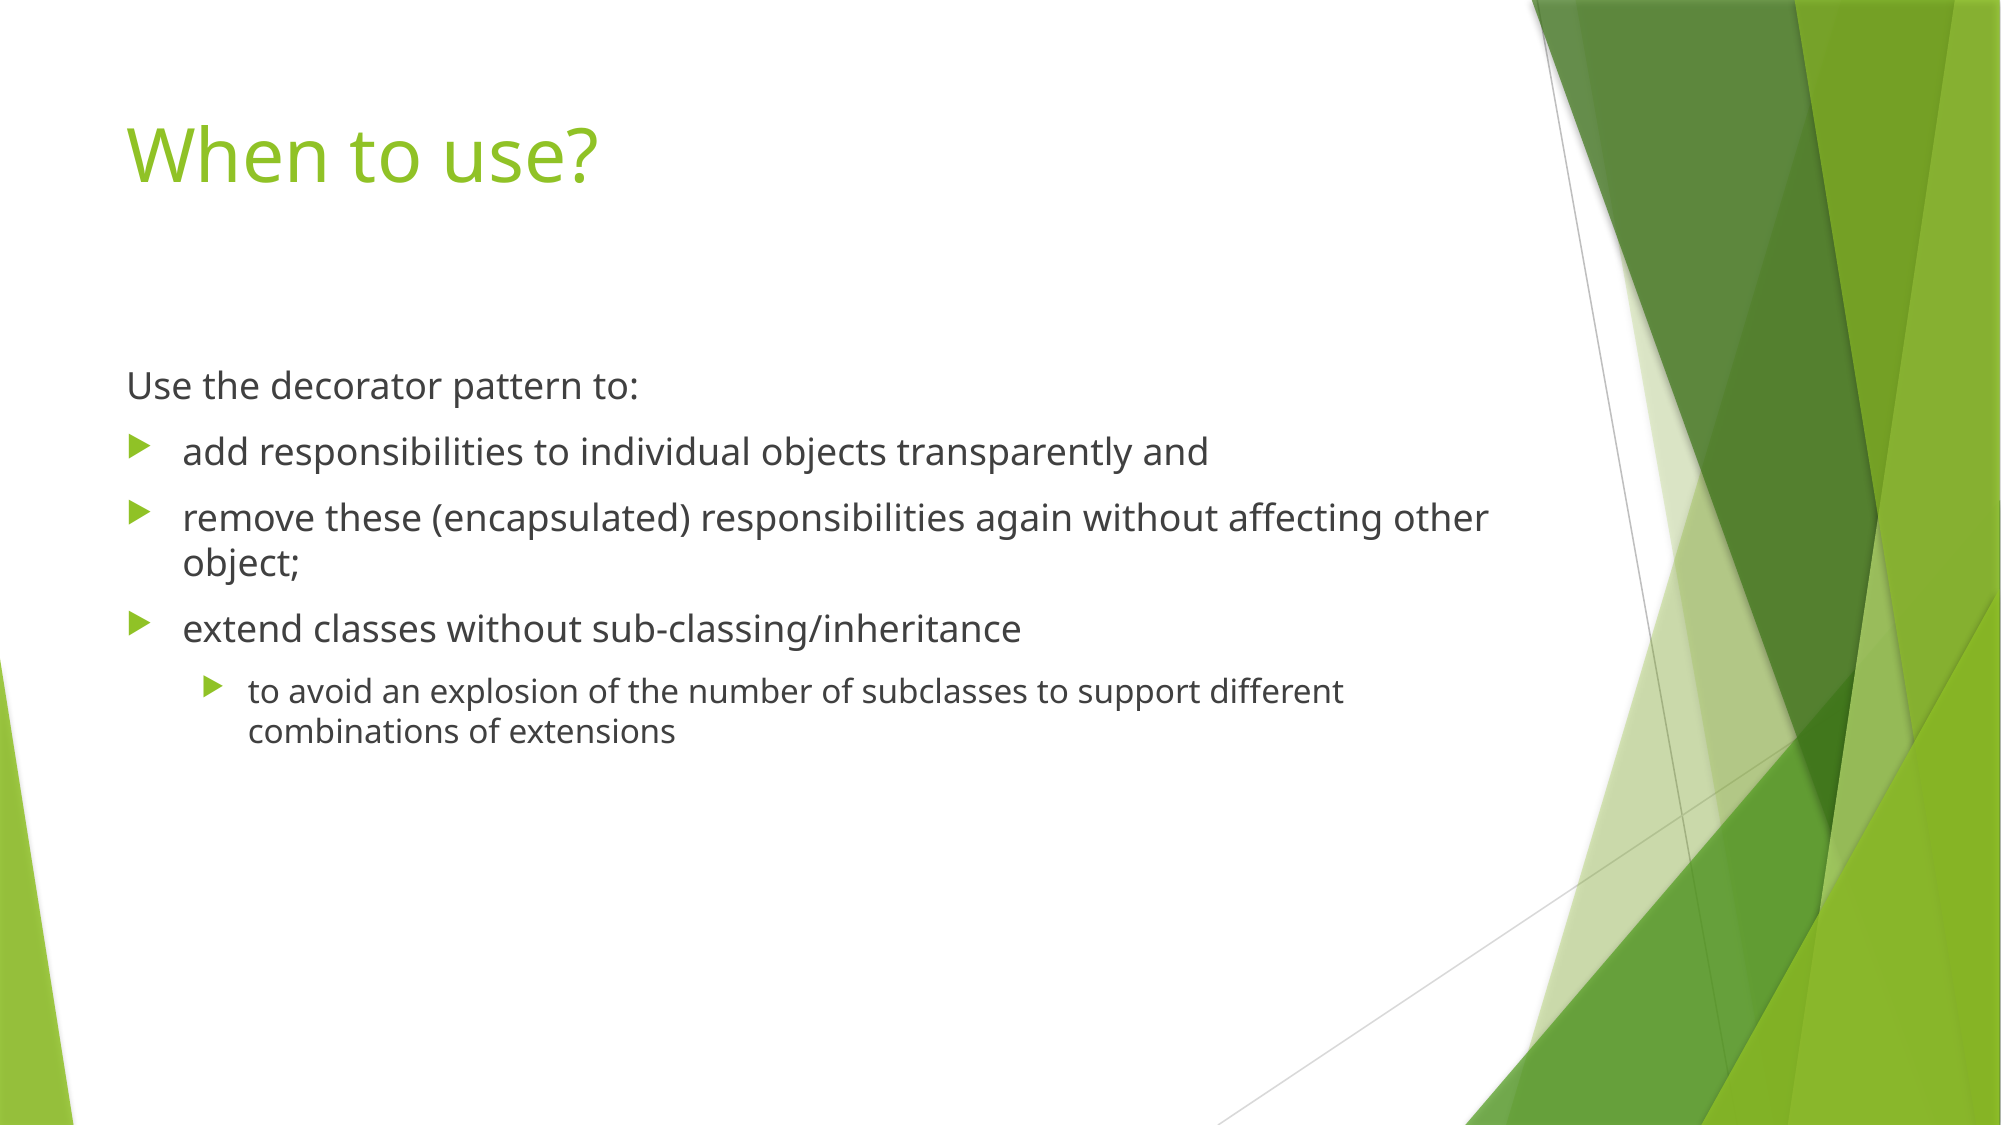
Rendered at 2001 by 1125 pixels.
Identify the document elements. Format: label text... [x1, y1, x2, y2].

title When to use? [111, 99, 1522, 317]
list Use the decorator pattern to: add responsibilities to individual objects transparently and remove these (encapsulated) responsibilities again without affecting other object; extend classes without sub-classing/inheritance to avoid an explosion of the number of subclasses to support different combinations of extensions [111, 354, 1522, 992]
